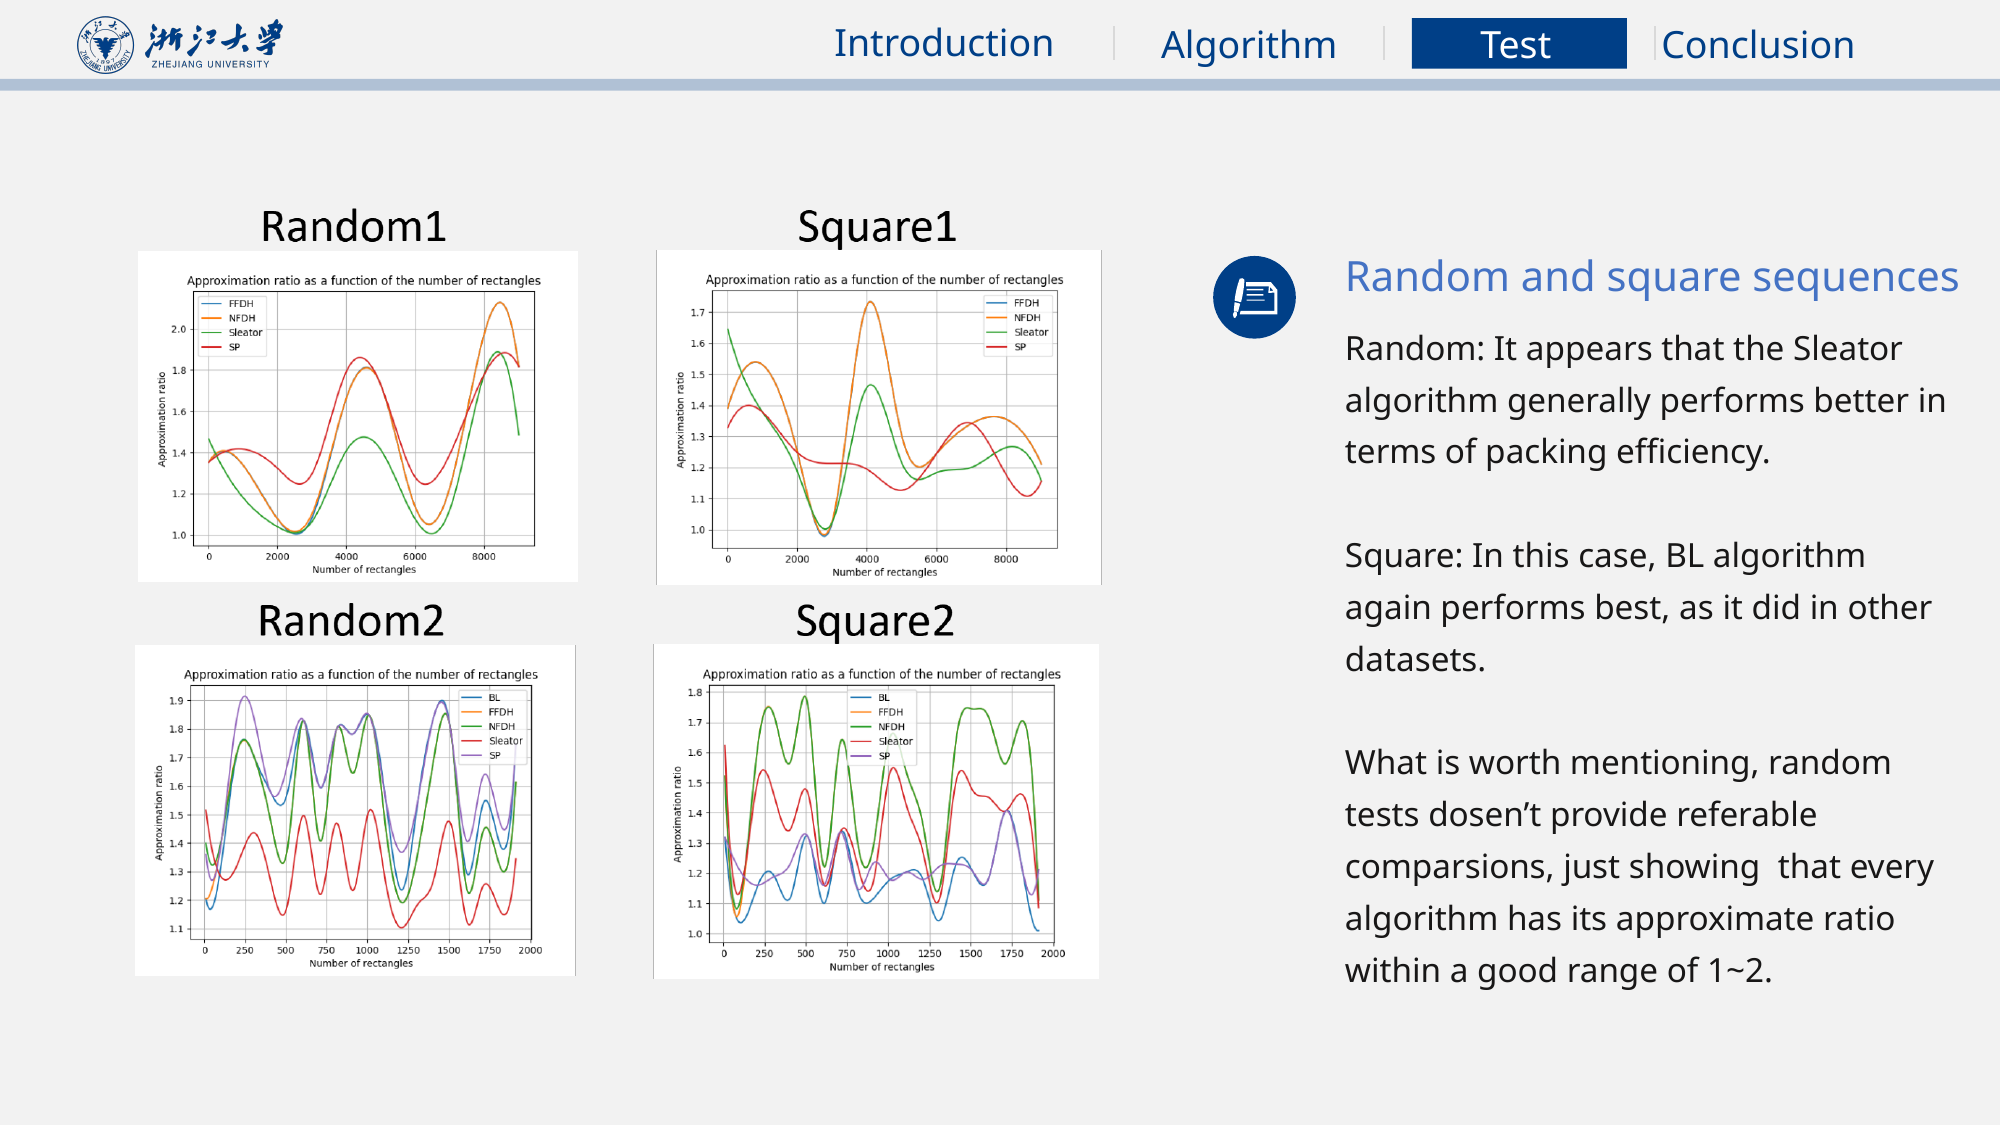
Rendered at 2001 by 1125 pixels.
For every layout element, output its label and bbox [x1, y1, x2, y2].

text_box [0, 78, 2000, 92]
picture [77, 16, 283, 74]
text_box [815, 11, 1877, 75]
text_box [1213, 242, 1987, 1125]
picture [135, 190, 1102, 979]
